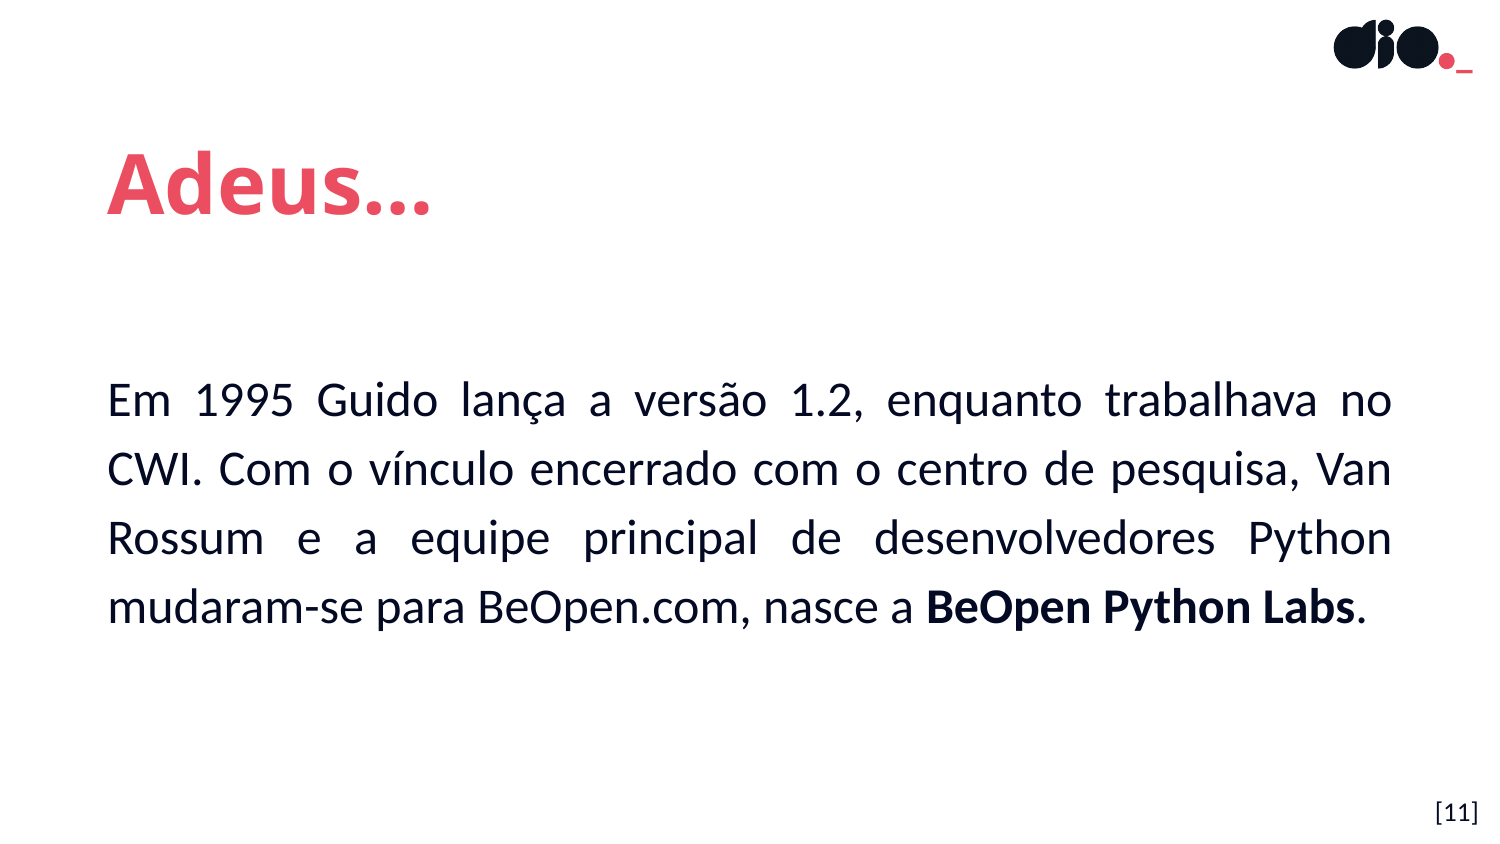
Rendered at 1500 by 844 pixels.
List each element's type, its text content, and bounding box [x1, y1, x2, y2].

slide_number [<número>] [1403, 779, 1494, 844]
picture [1333, 19, 1473, 74]
text_box Em 1995 Guido lança a versão 1.2, enquanto trabalhava no CWI. Com o vínculo encerrado com o centro de pesquisa, Van Rossum e a equipe principal de desenvolvedores Python mudaram-se para BeOpen.com, nasce a BeOpen Python Labs. [92, 243, 1408, 749]
text_box Adeus… [92, 104, 1408, 243]
